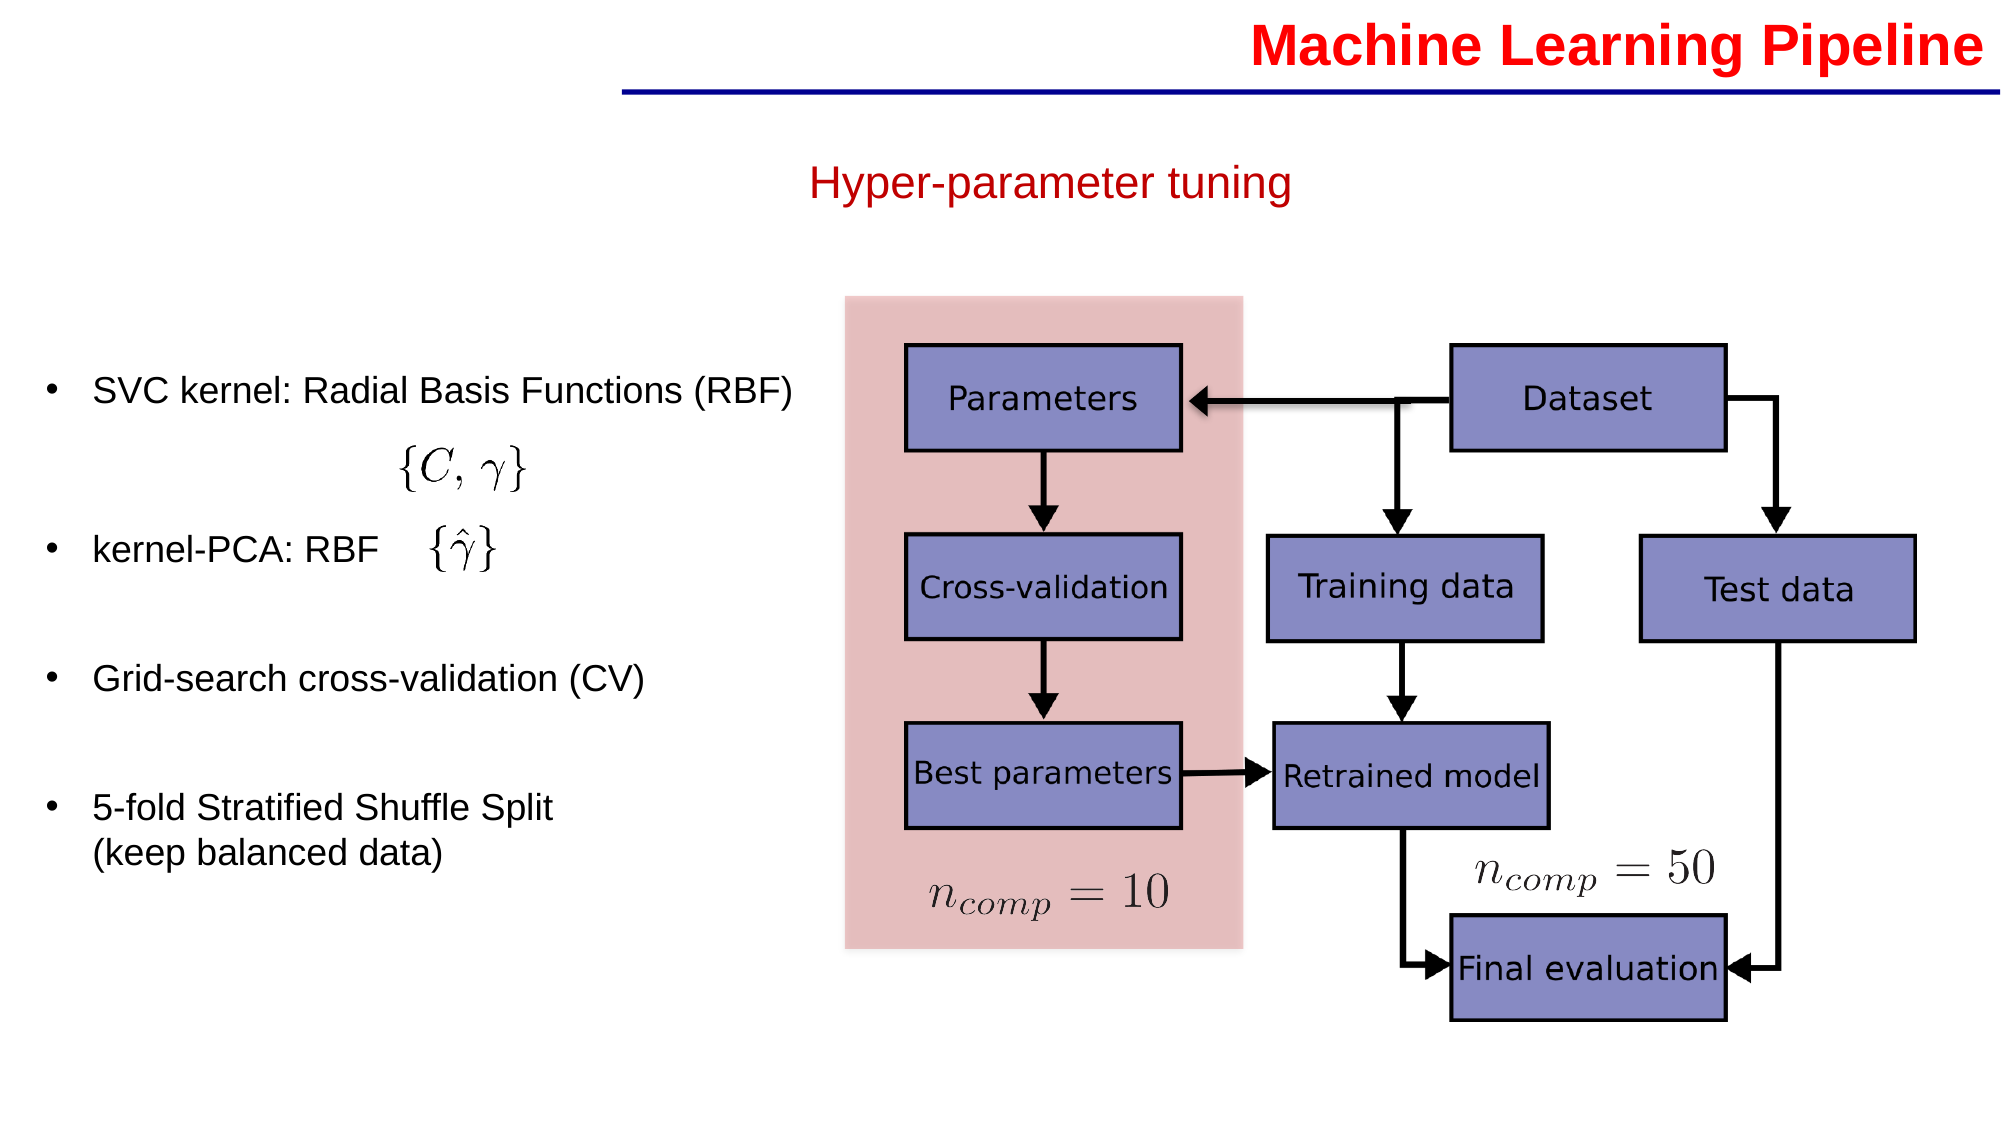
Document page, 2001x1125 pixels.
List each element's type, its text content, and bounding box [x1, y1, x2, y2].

text_box [844, 295, 1244, 950]
picture [904, 343, 1917, 1023]
picture [398, 445, 527, 492]
title Machine Learning Pipeline [102, 0, 2000, 96]
picture [429, 525, 496, 572]
text_box SVC kernel: Radial Basis Functions (RBF) [30, 358, 829, 419]
text_box kernel-PCA: RBF [30, 517, 829, 578]
text_box Grid-search cross-validation (CV) [30, 647, 829, 707]
text_box 5-fold Stratified Shuffle Split (keep balanced data) [30, 775, 638, 881]
text_box Hyper-parameter tuning [794, 145, 1309, 216]
